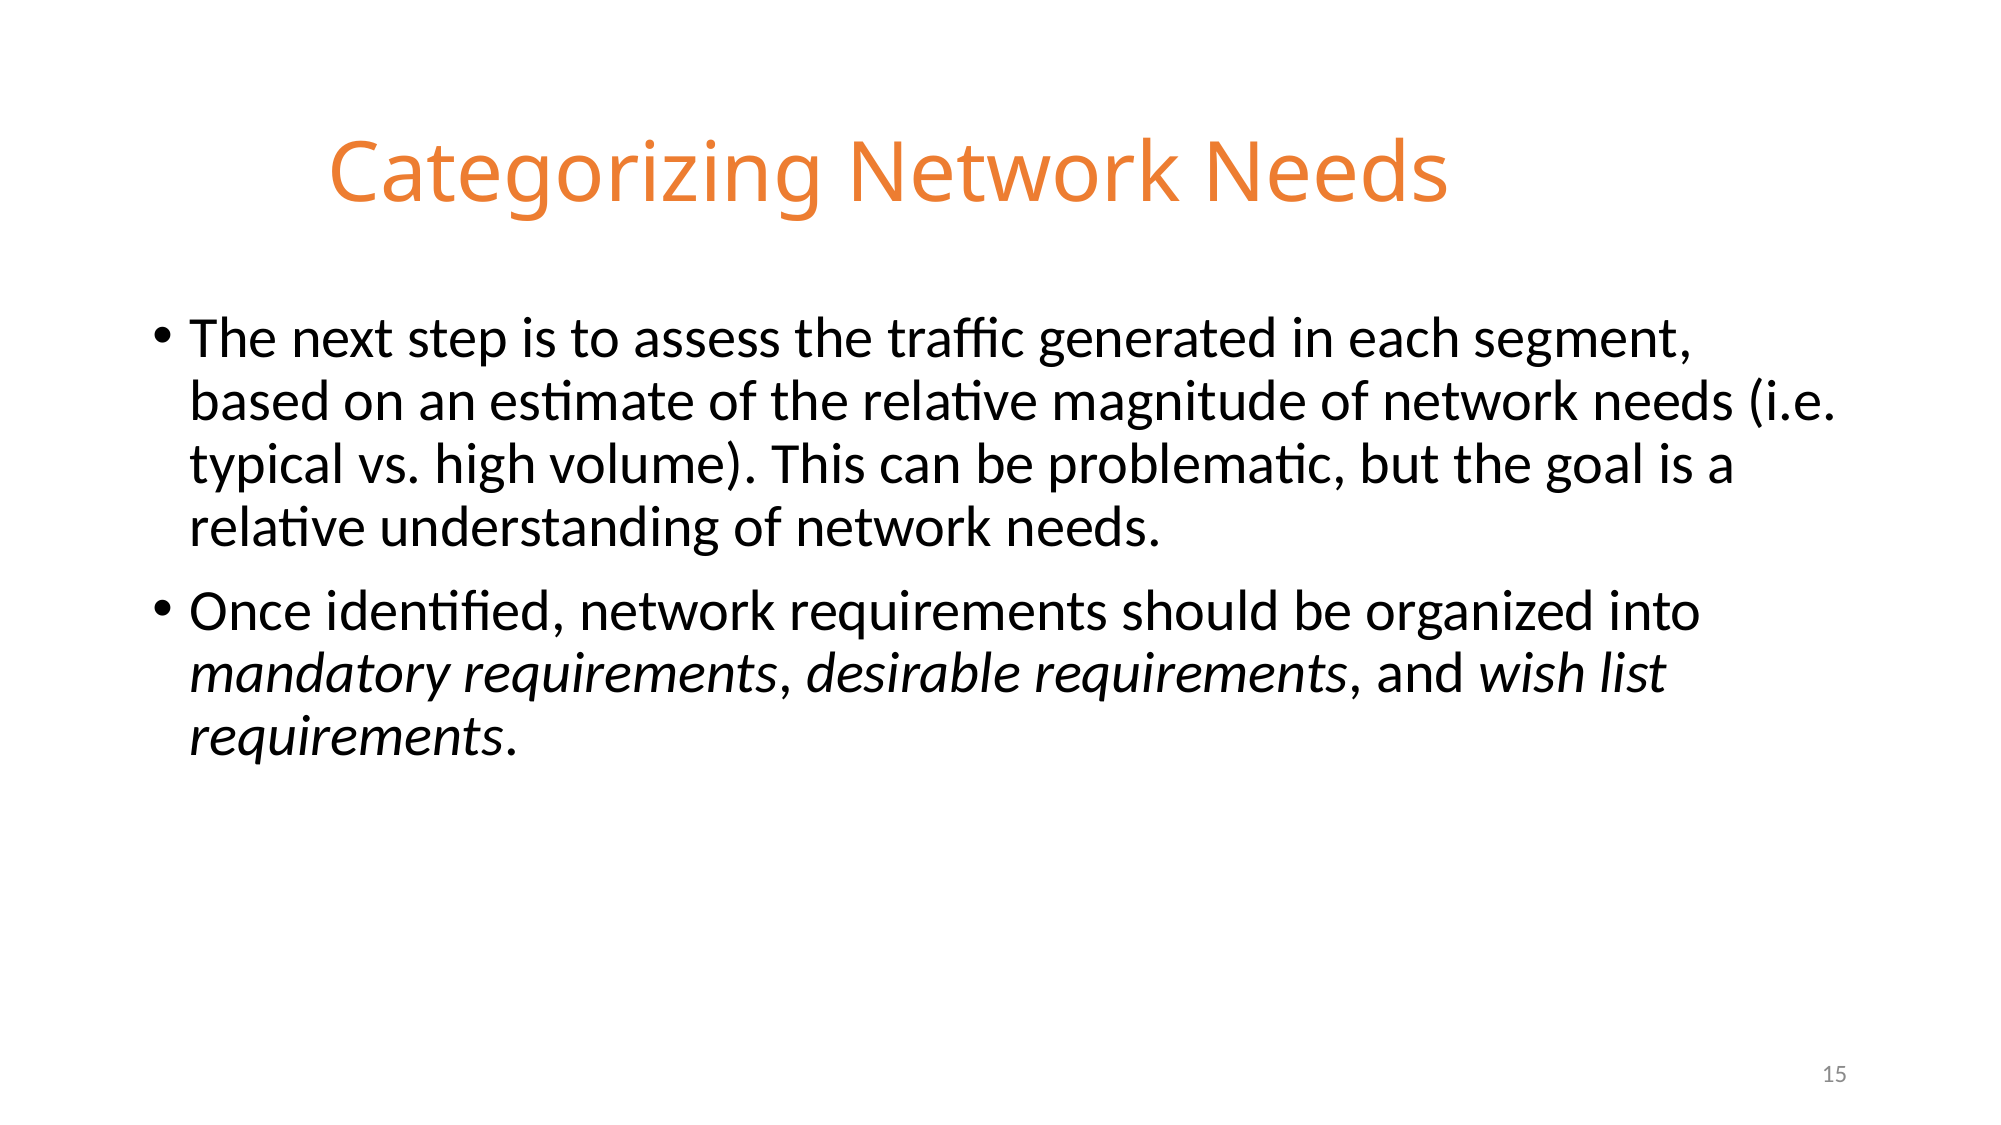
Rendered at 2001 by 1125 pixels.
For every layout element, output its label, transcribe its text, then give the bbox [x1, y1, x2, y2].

list The next step is to assess the traffic generated in each segment, based on an estimate of the relative magnitude of network needs (i.e. typical vs. high volume). This can be problematic, but the goal is a relative understanding of network needs. Once identified, network requirements should be organized into mandatory requirements, desirable requirements, and wish list requirements. [137, 299, 1863, 1014]
slide_number 15 [1412, 1042, 1863, 1103]
title Categorizing Network Needs [312, 99, 1675, 250]
